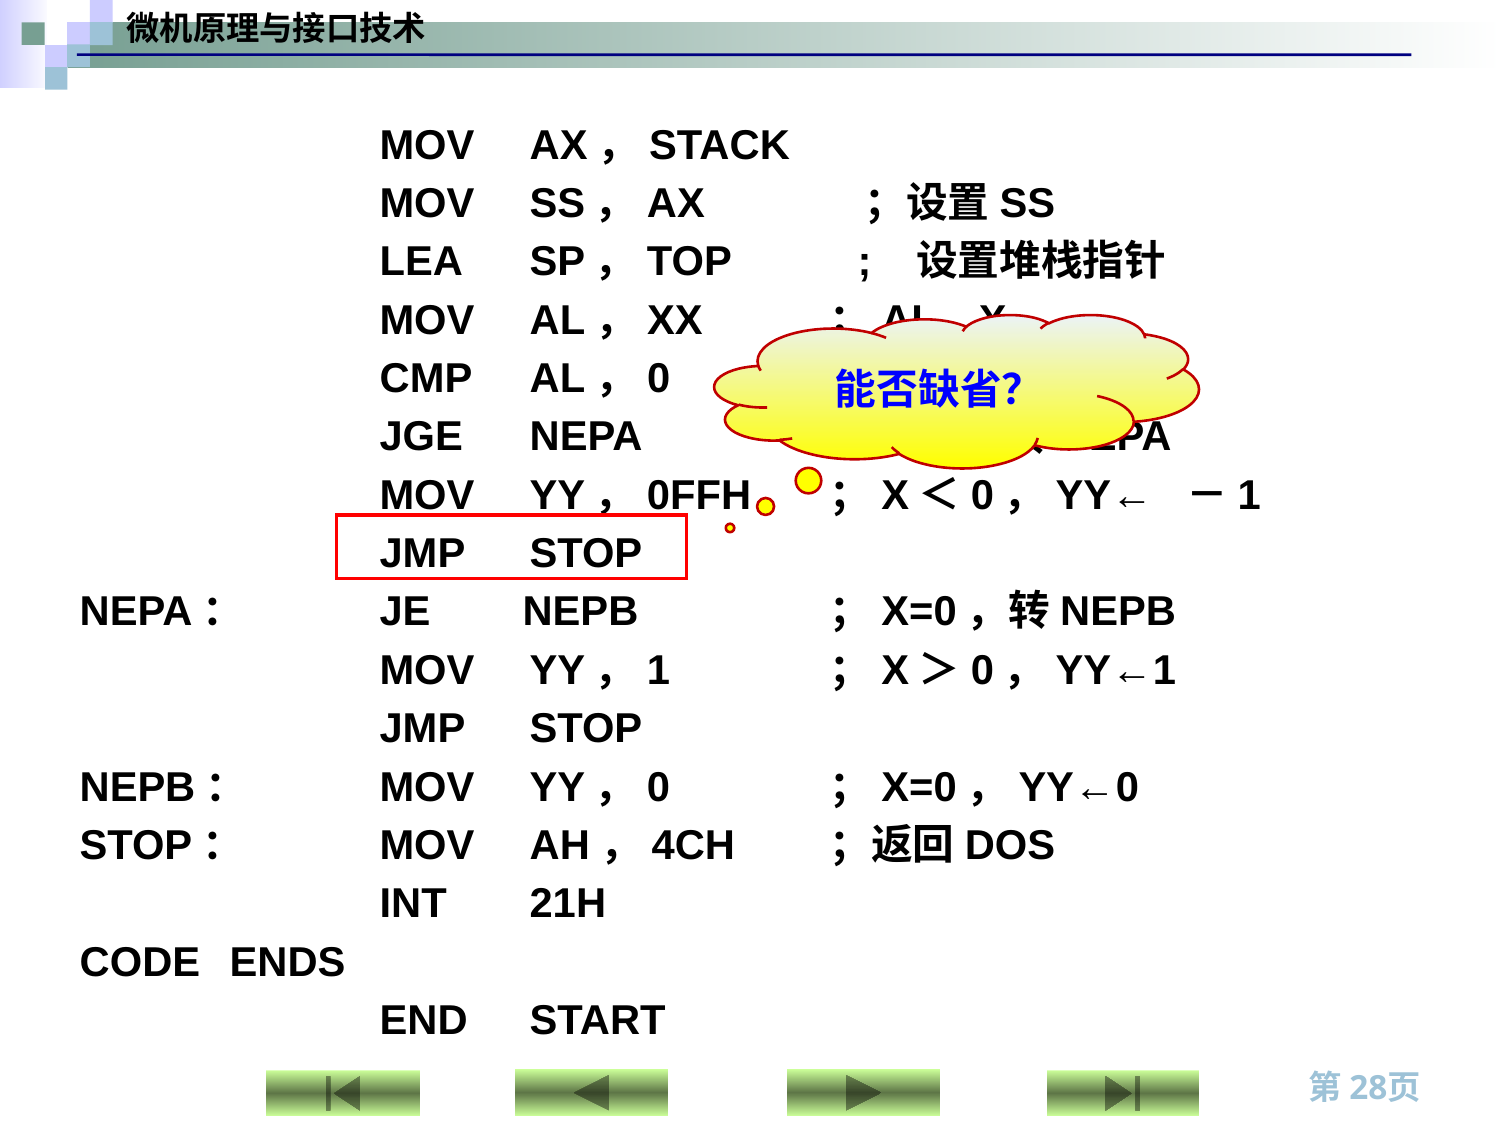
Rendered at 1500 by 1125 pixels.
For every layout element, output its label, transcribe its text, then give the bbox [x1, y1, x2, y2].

text_box 能否缺省？ [712, 312, 1202, 471]
text_box 能否缺省？ [723, 521, 737, 535]
text_box [336, 515, 687, 579]
text_box 能否缺省？ [755, 495, 777, 517]
text_box 能否缺省？ [793, 465, 824, 496]
text_box MOV AX，STACK MOV SS，AX ；设置SS LEA SP，TOP ; 设置堆栈指针 MOV AL，XX ；AL←X CMP AL，0 ；X与0比较 JGE NEPA ；X≥0，转NEPA MOV YY，0FFH ；X＜0，YY← －1 JMP STOP NEPA： JE NEPB ；X=0，转NEPB MOV YY，1 ；X＞0，YY←1 JMP STOP NEPB： MOV YY，0 ；X=0，YY←0 STOP： MOV AH，4CH ；返回DOS INT 21H CODE ENDS END START [64, 101, 1428, 1051]
